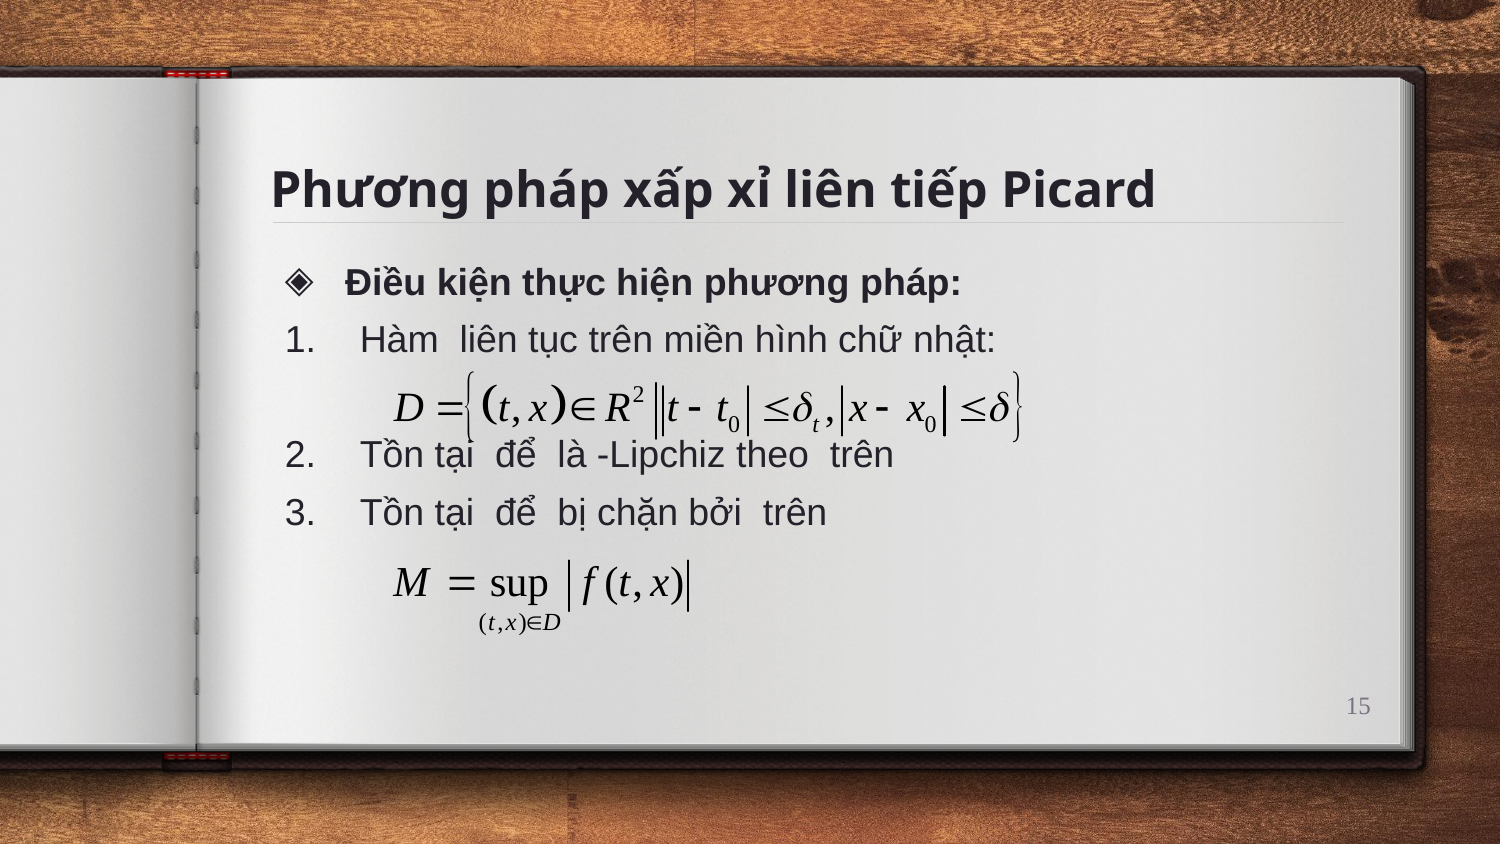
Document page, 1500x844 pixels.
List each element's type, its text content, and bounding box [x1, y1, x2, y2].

slide_number 15 [1295, 672, 1386, 737]
picture [0, 0, 1500, 844]
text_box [385, 369, 1038, 453]
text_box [385, 550, 700, 647]
title Phương pháp xấp xỉ liên tiếp Picard [255, 117, 1341, 233]
